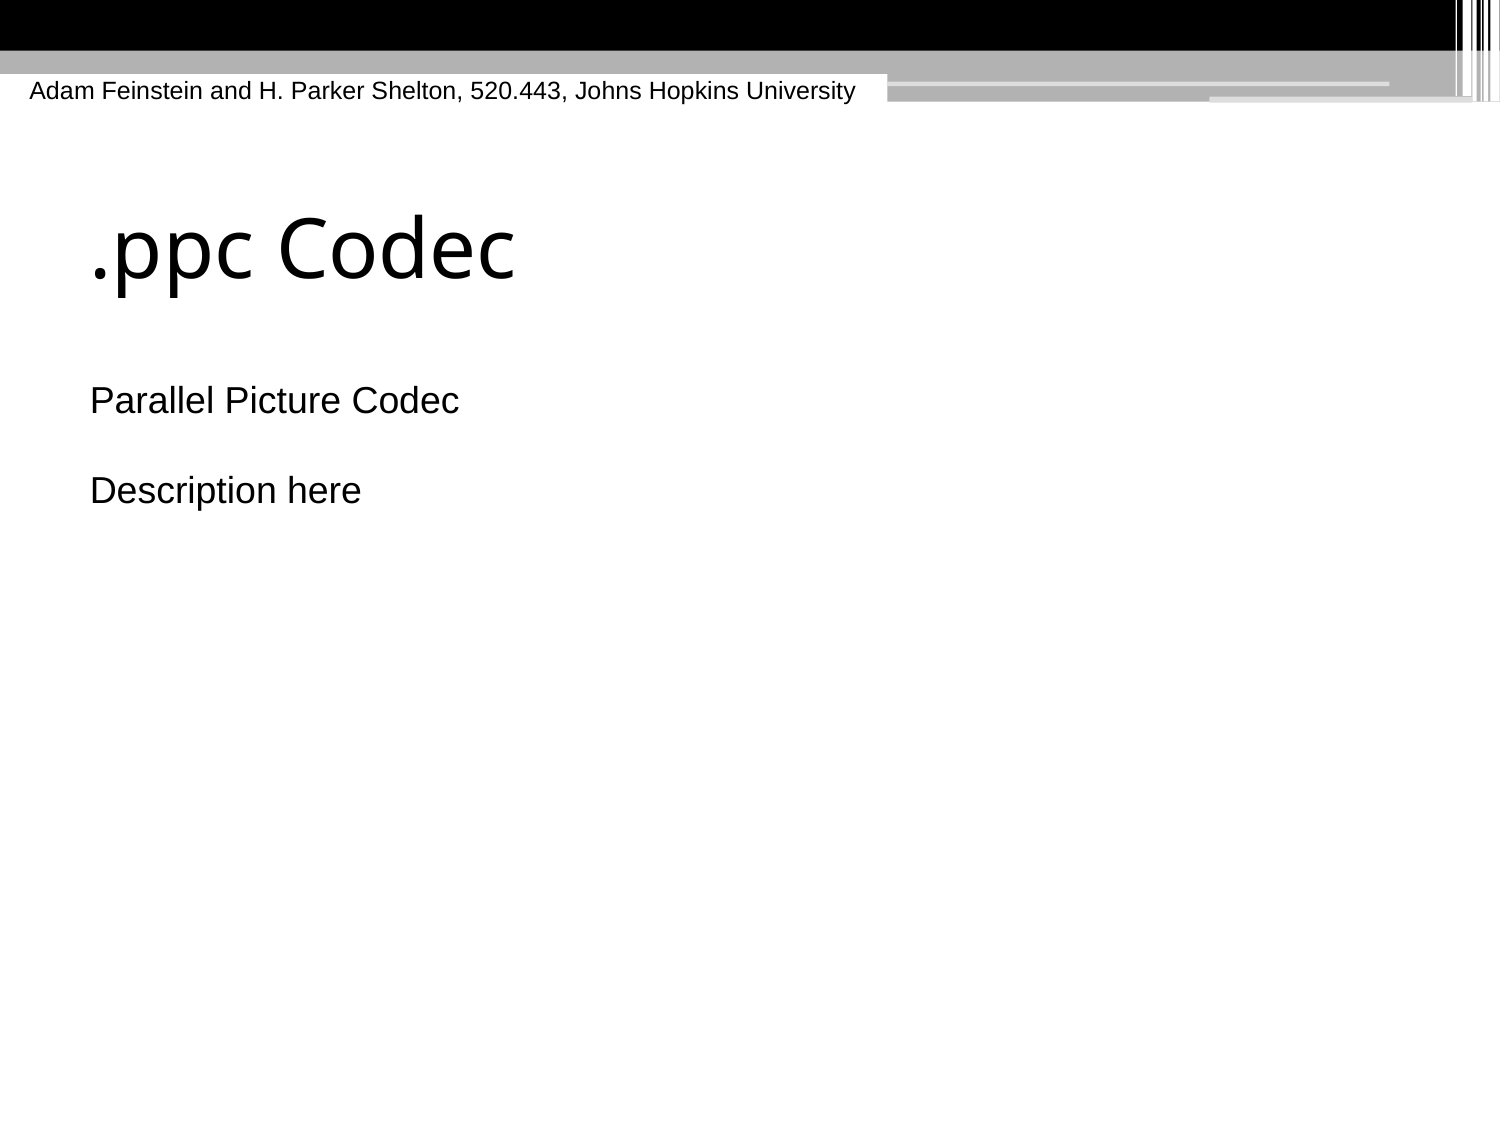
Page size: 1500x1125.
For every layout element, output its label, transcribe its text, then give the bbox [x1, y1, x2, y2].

text_box Adam Feinstein and H. Parker Shelton, 520.443, Johns Hopkins University [0, 67, 888, 110]
text_box .ppc Codec [75, 187, 1425, 363]
text_box Parallel Picture Codec Description here [75, 368, 1425, 1125]
